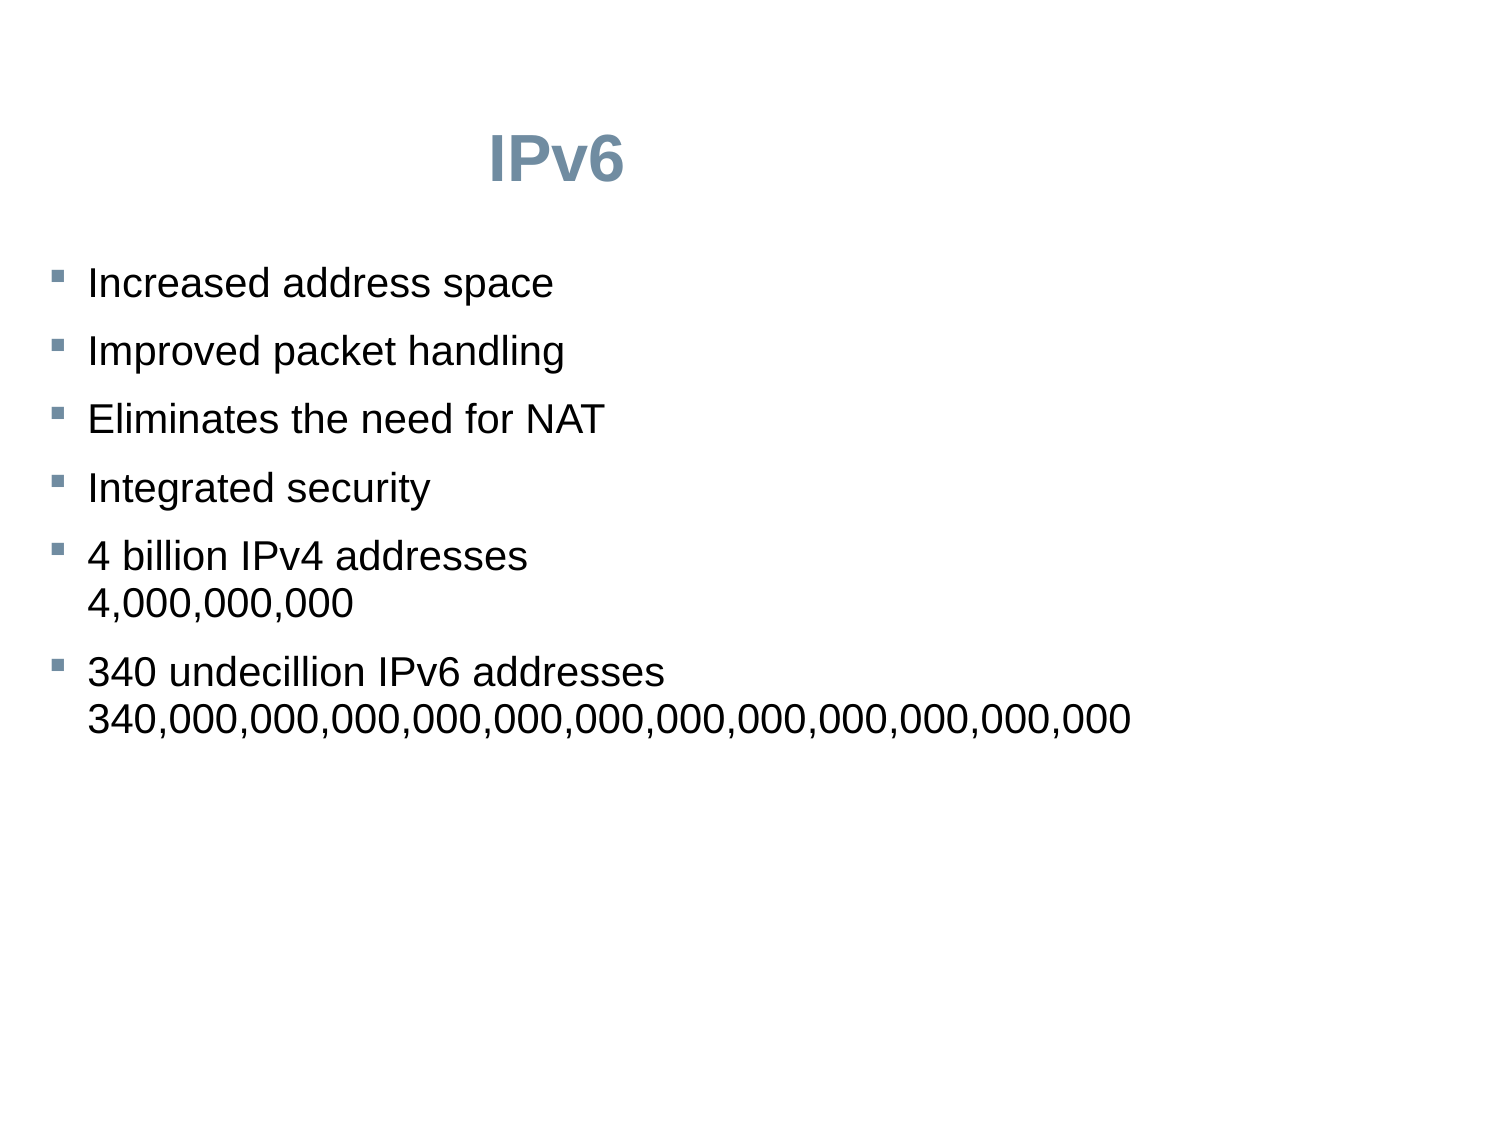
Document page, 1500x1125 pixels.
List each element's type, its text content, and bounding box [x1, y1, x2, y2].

title IPv6 [475, 64, 1037, 203]
list Increased address space Improved packet handling Eliminates the need for NAT Integrated security 4 billion IPv4 addresses 4,000,000,000 340 undecillion IPv6 addresses 340,000,000,000,000,000,000,000,000,000,000,000,000 [34, 252, 1468, 1061]
